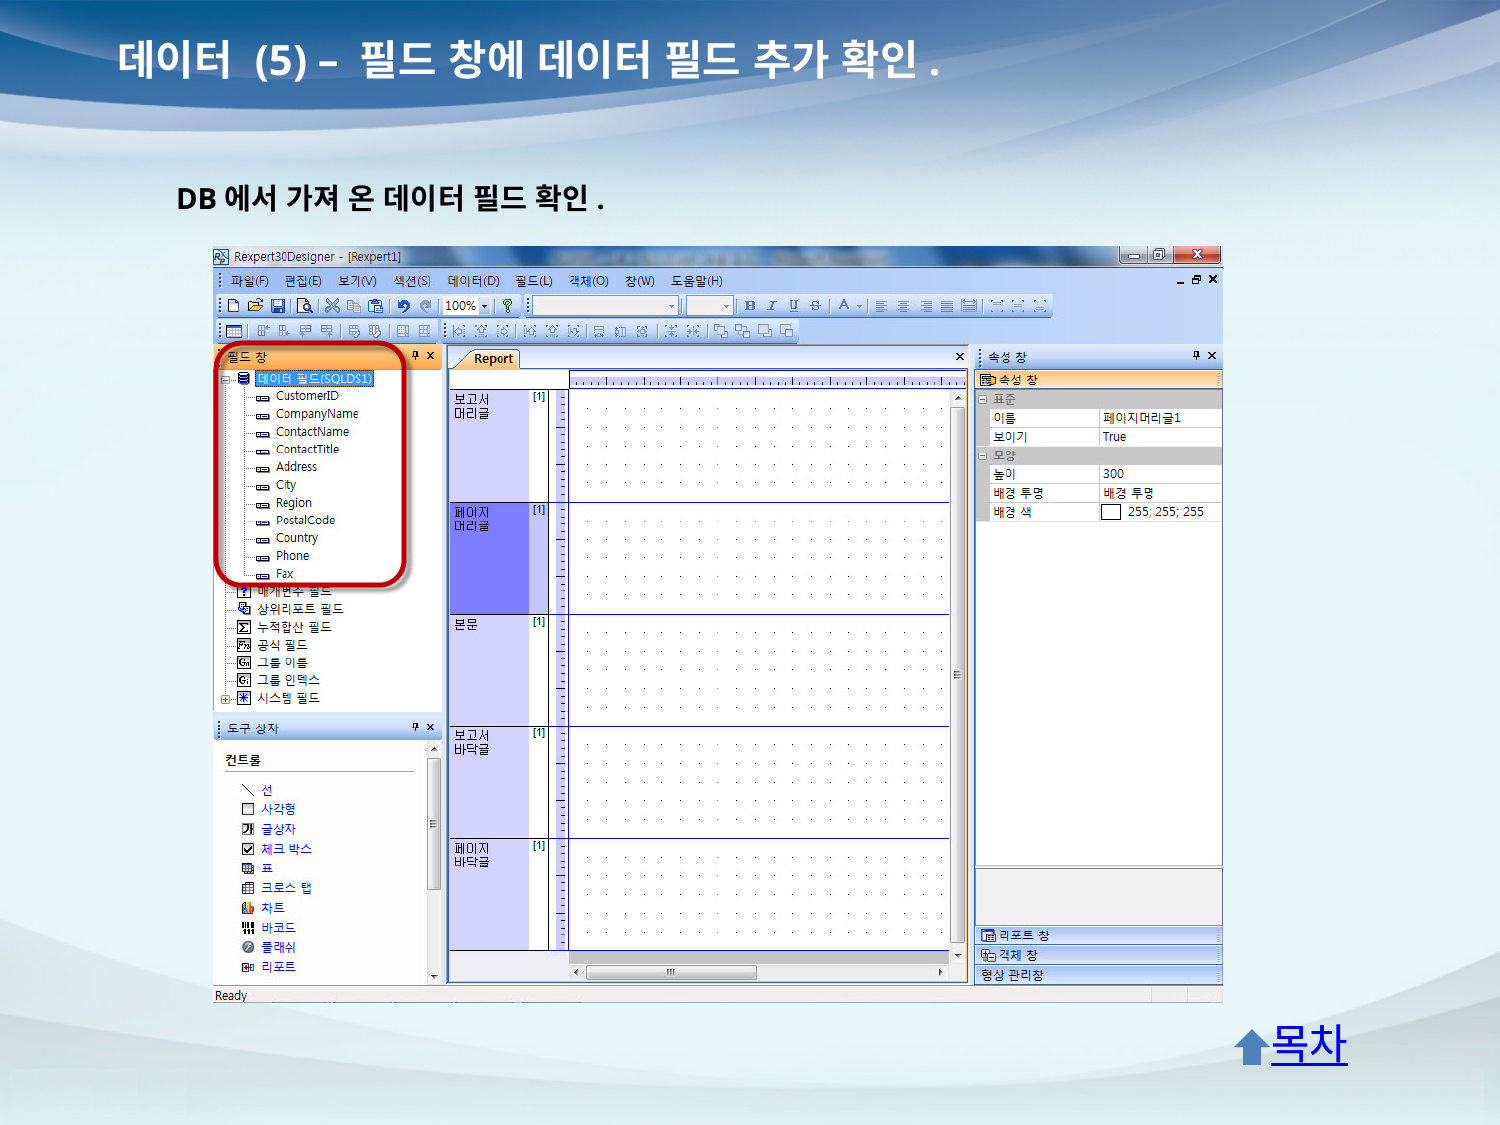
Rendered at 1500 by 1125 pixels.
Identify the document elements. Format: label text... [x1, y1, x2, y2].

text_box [1233, 1022, 1365, 1082]
text_box 데이터 (5) – 필드 창에 데이터 필드 추가 확인. [117, 33, 1500, 91]
picture [0, 0, 1500, 1125]
text_box DB에서 가져 온 데이터 필드 확인. [161, 172, 1306, 223]
